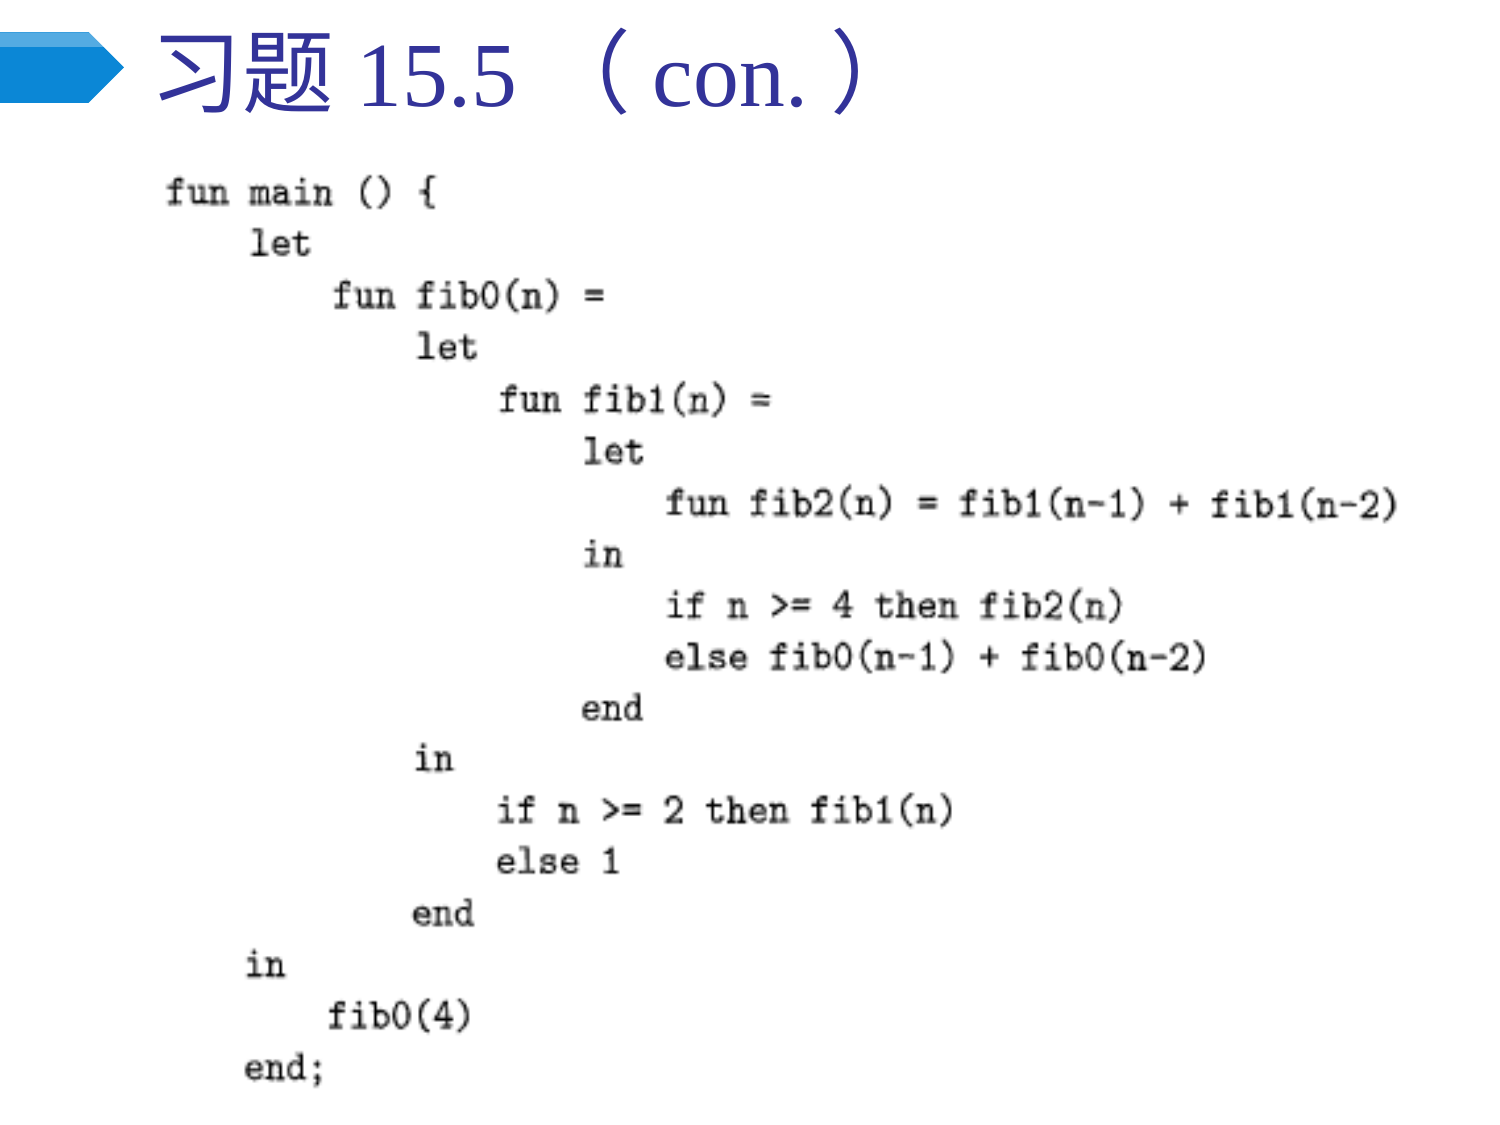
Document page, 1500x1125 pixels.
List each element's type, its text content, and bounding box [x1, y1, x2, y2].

picture [150, 154, 1413, 1109]
title 习题15.5（con.） [135, 26, 1468, 132]
